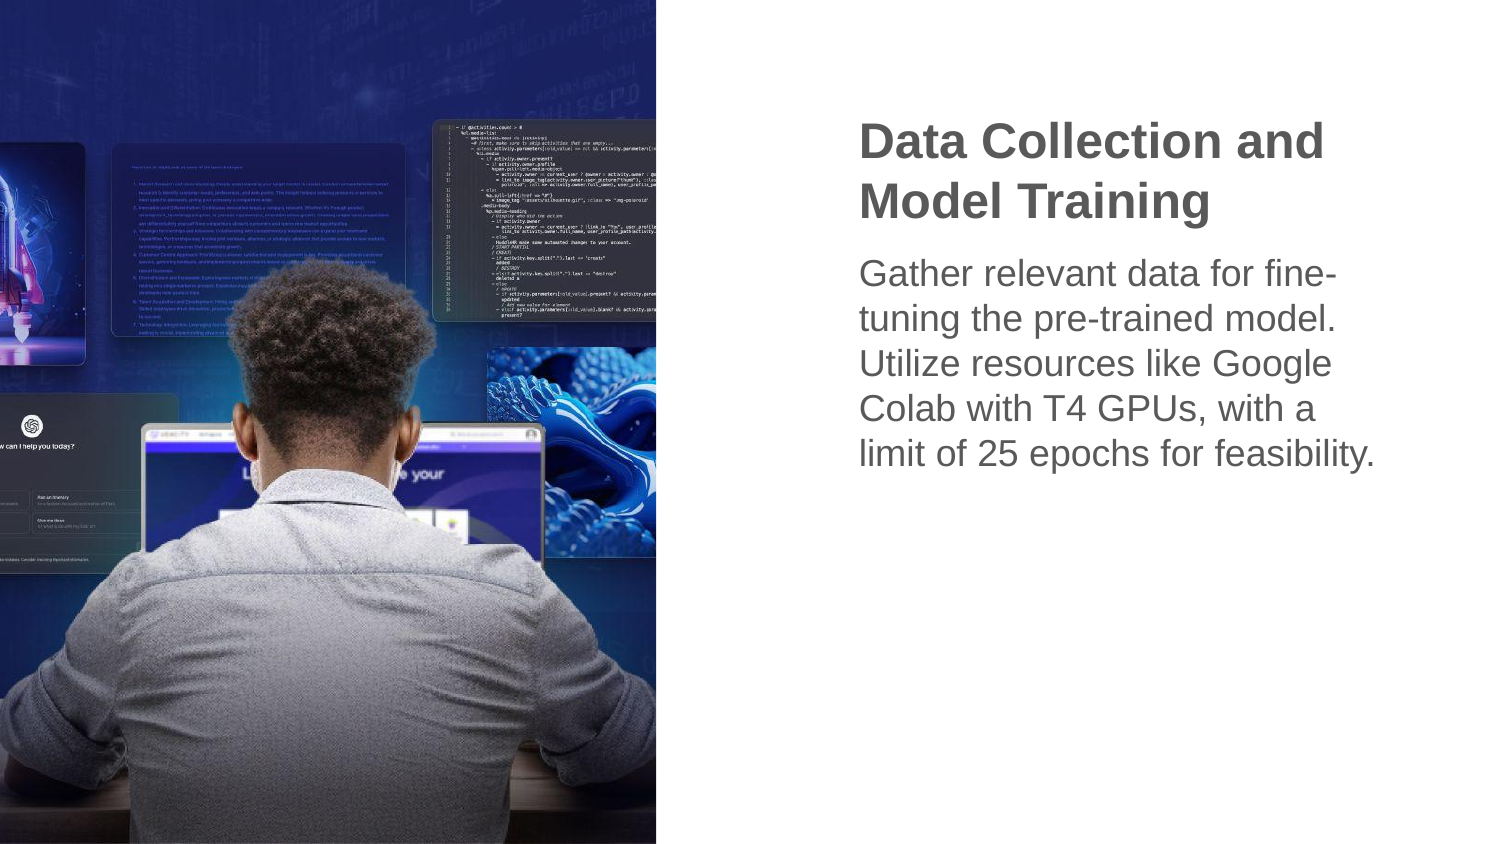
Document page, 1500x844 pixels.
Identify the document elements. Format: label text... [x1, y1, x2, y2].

text_box Gather relevant data for fine-tuning the pre-trained model. Utilize resources like Google Colab with T4 GPUs, with a limit of 25 epochs for feasibility. [843, 234, 1407, 657]
text_box Data Collection and Model Training [843, 93, 1407, 188]
picture [0, 0, 657, 844]
